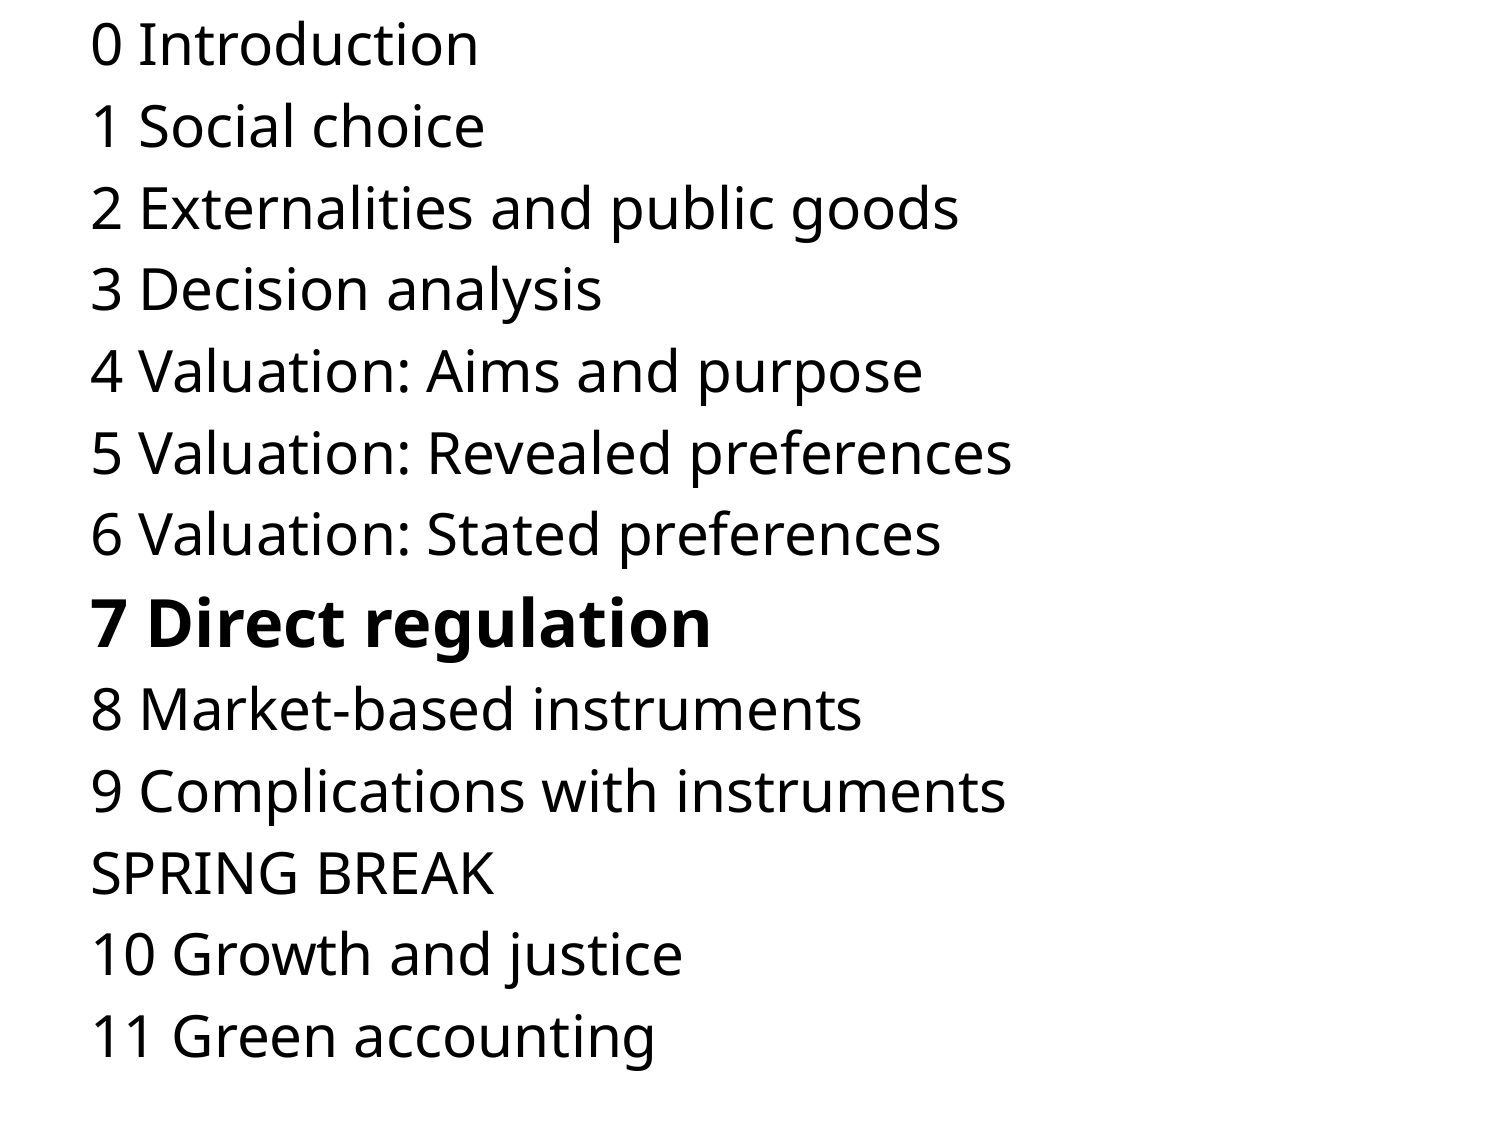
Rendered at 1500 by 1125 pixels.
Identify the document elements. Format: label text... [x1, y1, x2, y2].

list 0 Introduction 1 Social choice 2 Externalities and public goods 3 Decision analysis 4 Valuation: Aims and purpose 5 Valuation: Revealed preferences 6 Valuation: Stated preferences 7 Direct regulation 8 Market-based instruments 9 Complications with instruments SPRING BREAK 10 Growth and justice 11 Green accounting [74, 0, 1426, 856]
